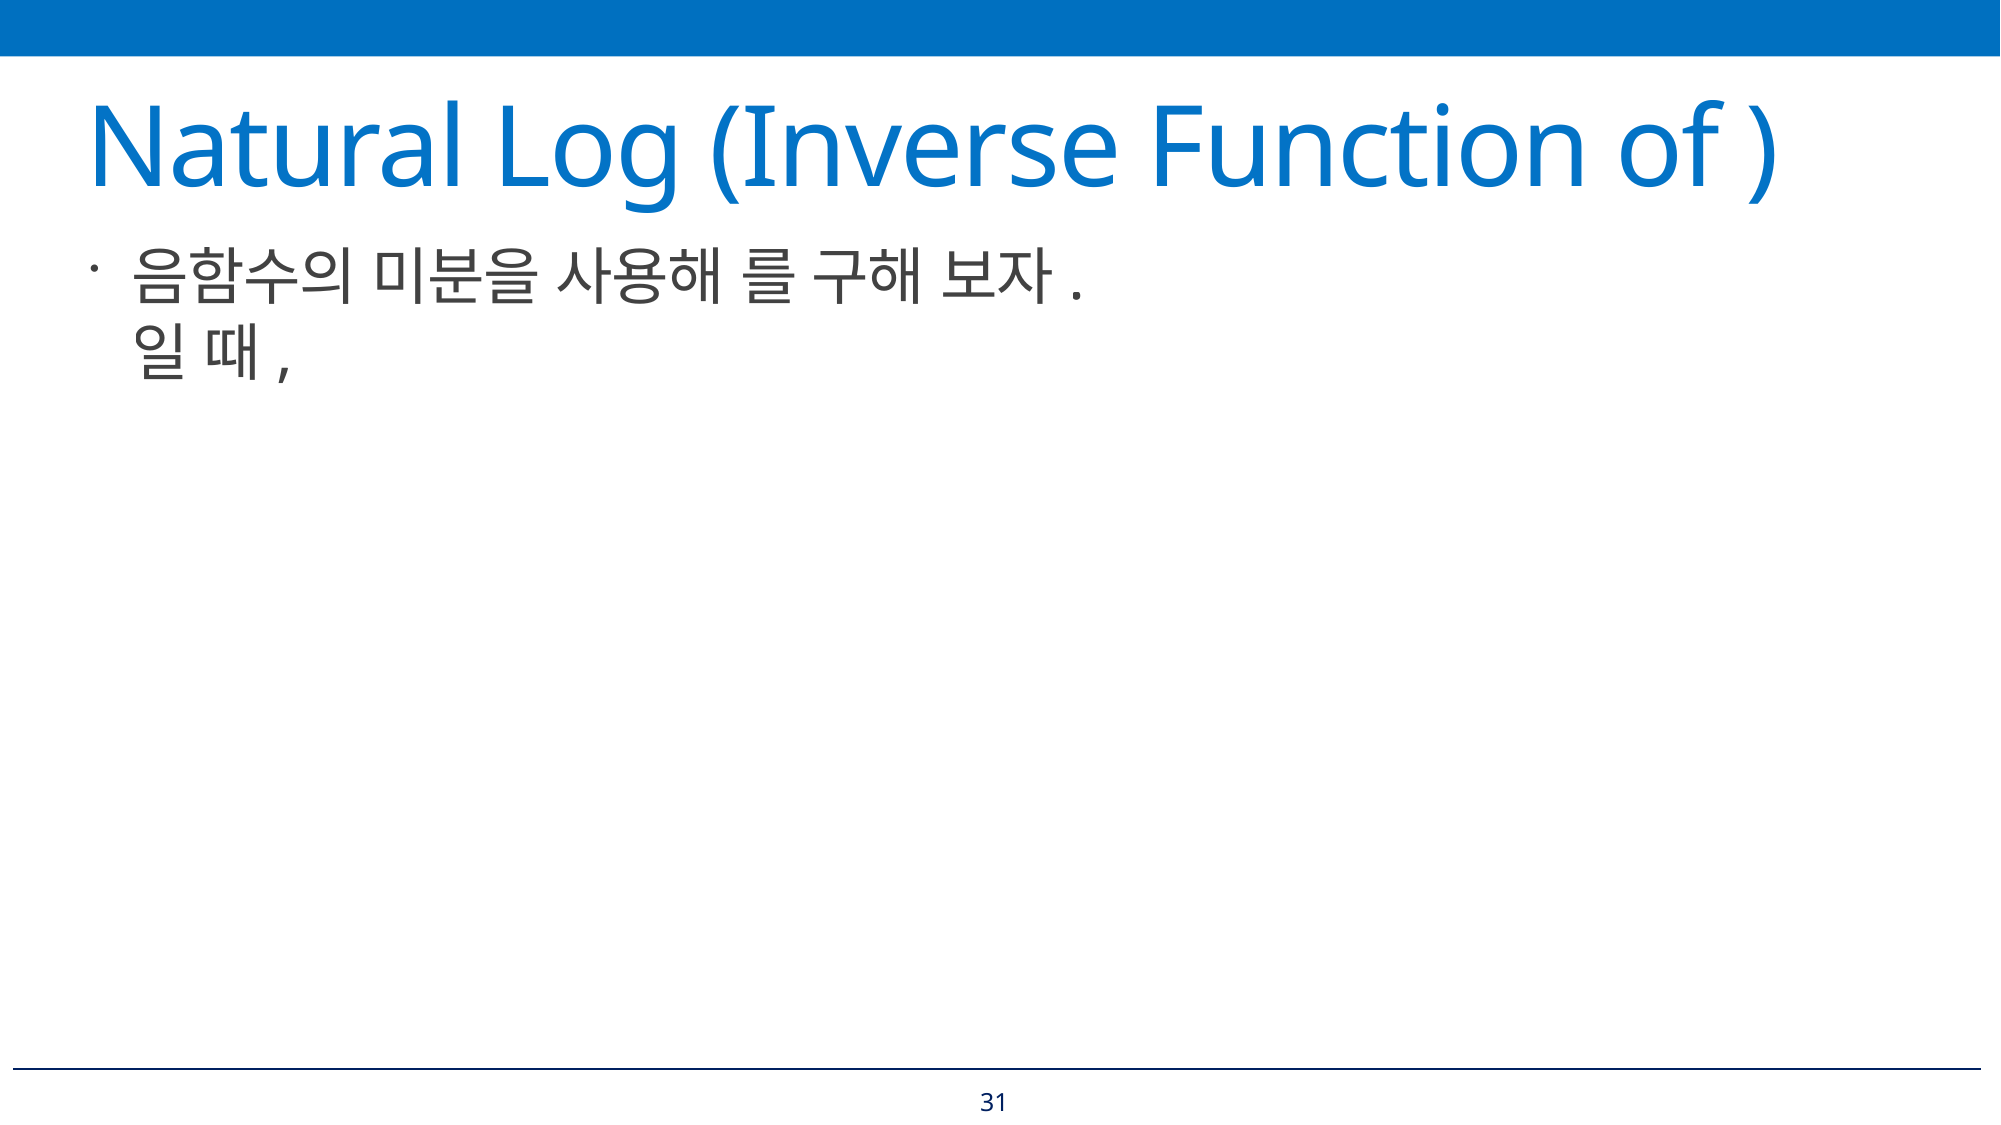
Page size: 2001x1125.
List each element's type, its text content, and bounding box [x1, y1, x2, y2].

slide_number 31 [911, 1078, 1078, 1125]
